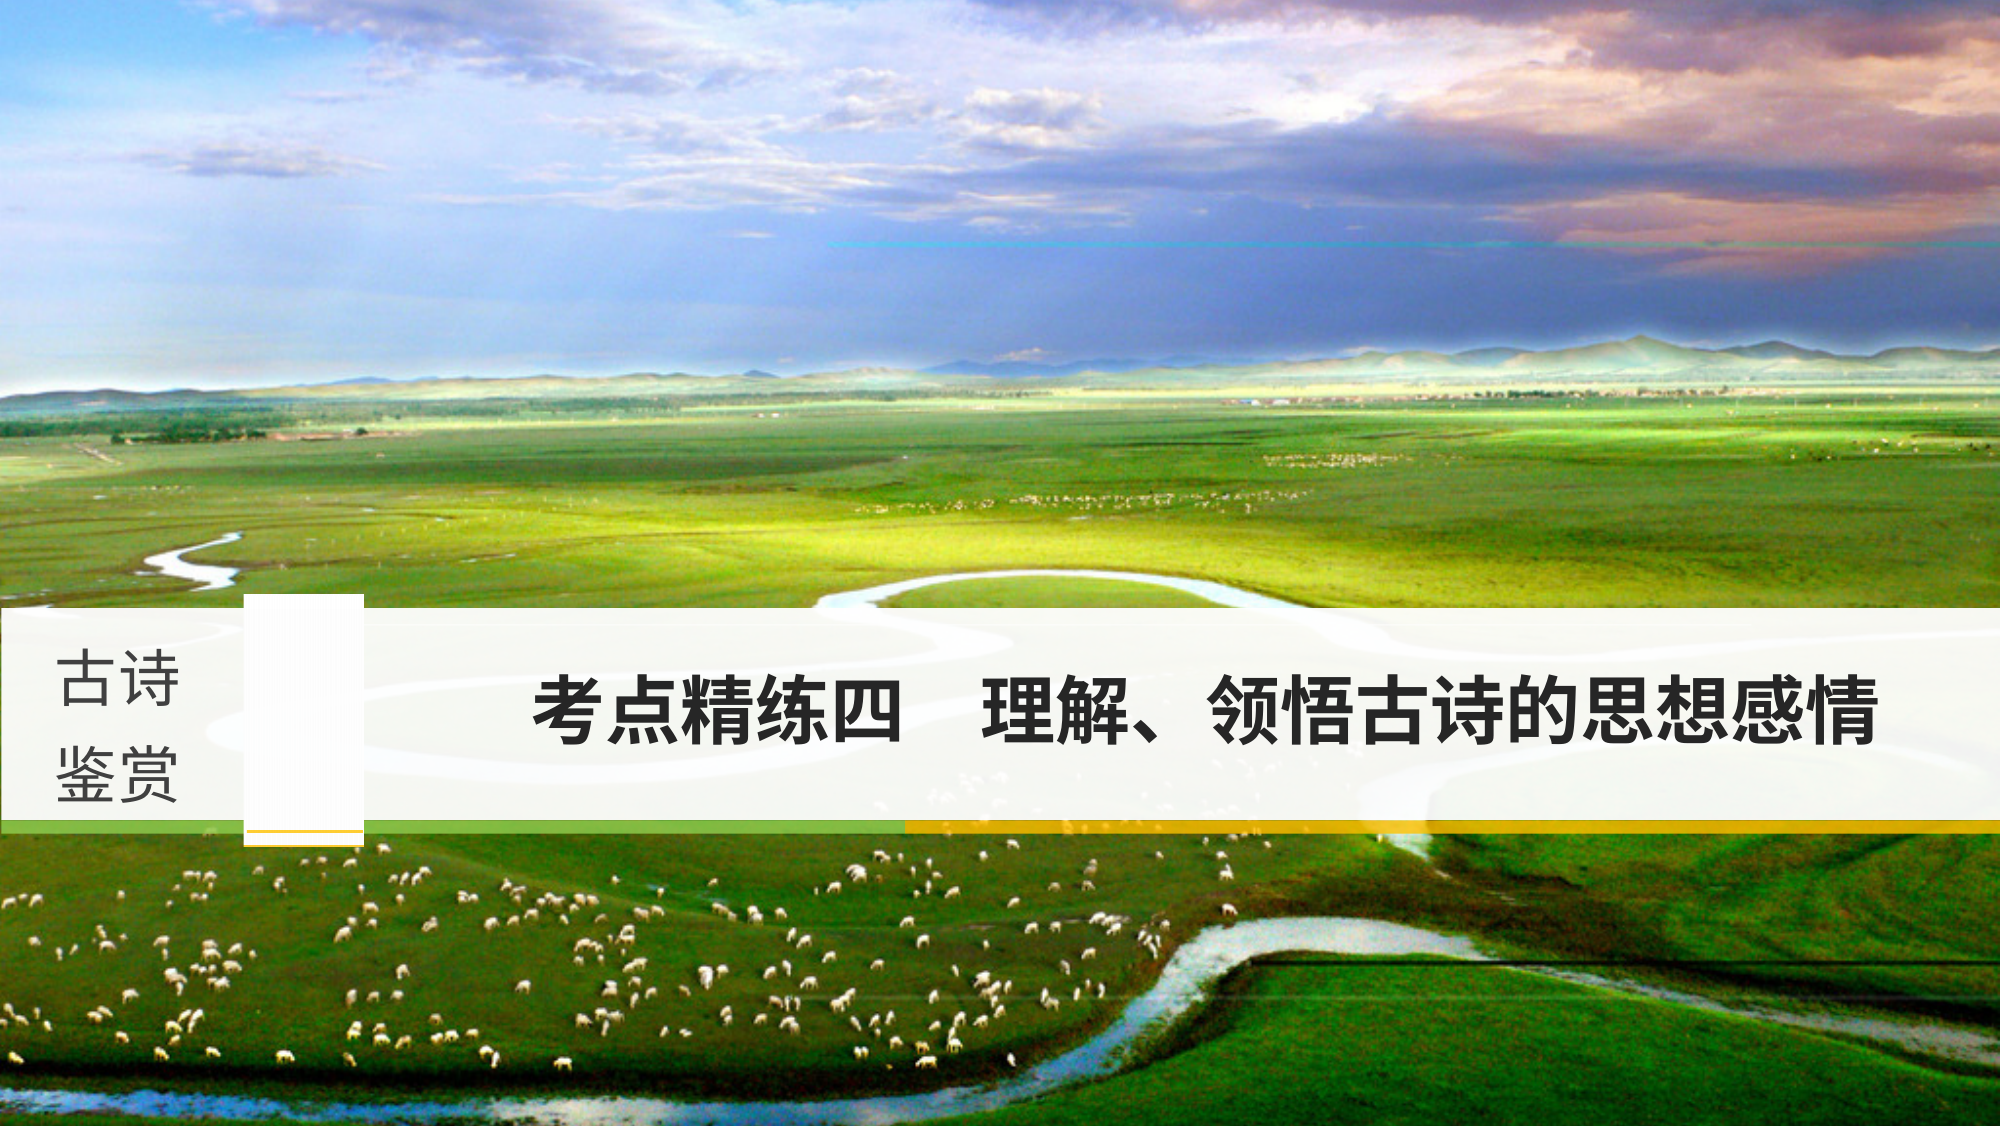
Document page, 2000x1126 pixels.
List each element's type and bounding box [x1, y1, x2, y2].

text_box [485, 607, 2000, 835]
picture [0, 0, 2000, 1126]
text_box [1, 607, 238, 835]
